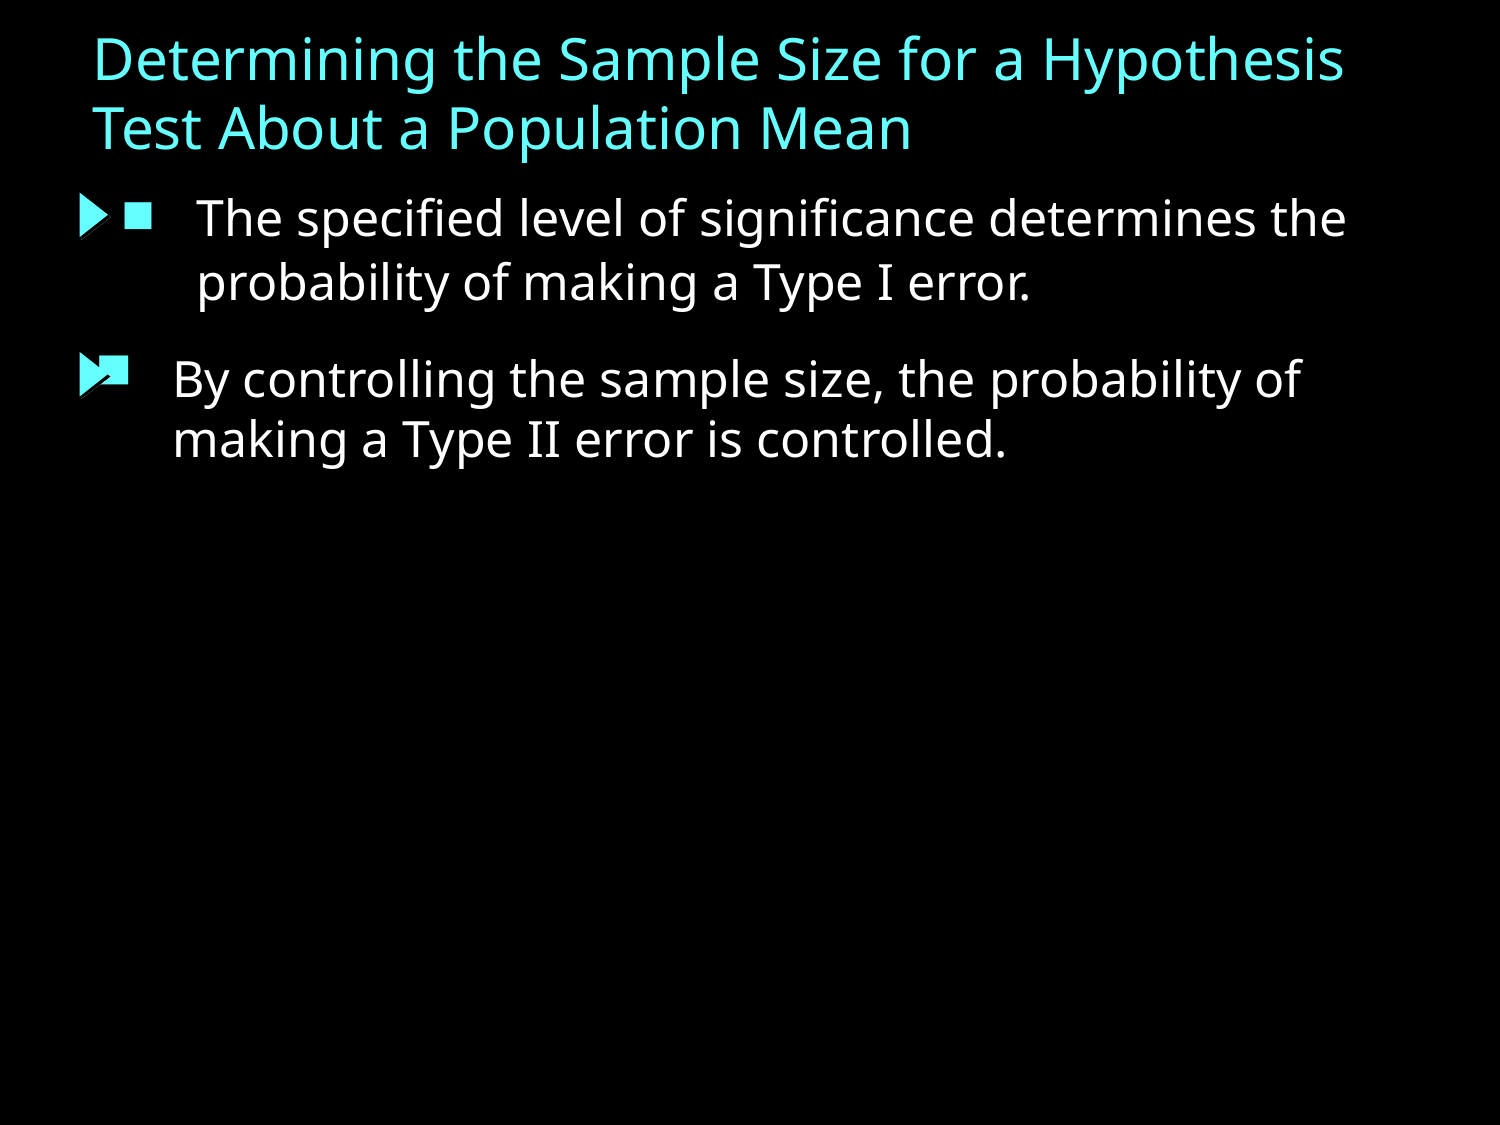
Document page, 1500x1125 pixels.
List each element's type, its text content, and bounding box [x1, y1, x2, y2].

text_box Determining the Sample Size for a Hypothesis Test About a Population Mean [78, 24, 1422, 159]
text_box [80, 354, 107, 395]
text_box By controlling the sample size, the probability of making a Type II error is controlled. [80, 339, 1318, 475]
text_box The specified level of significance determines the probability of making a Type I error. [112, 185, 1388, 320]
text_box [80, 194, 107, 235]
